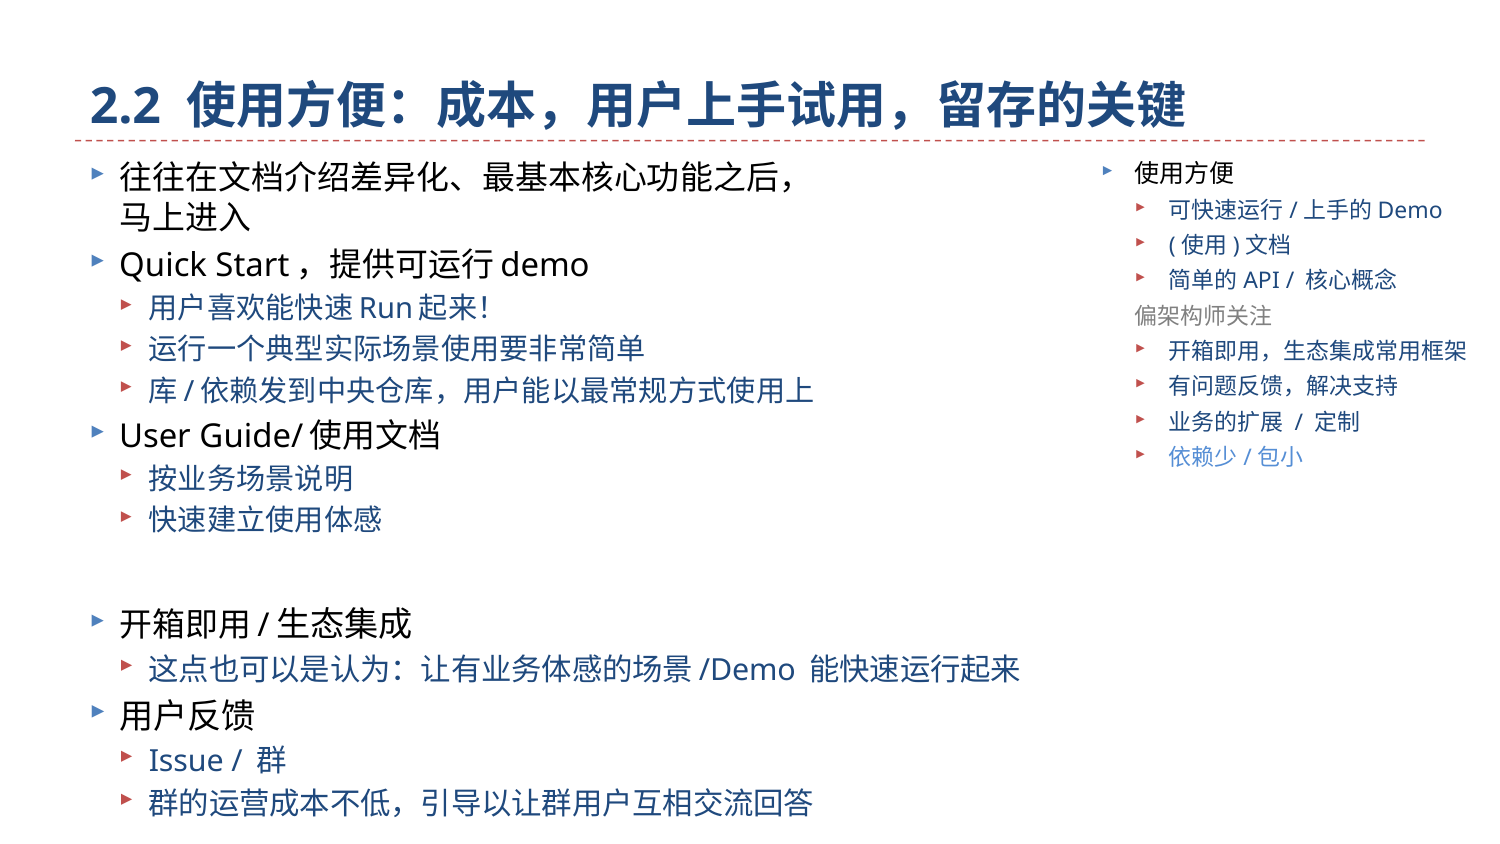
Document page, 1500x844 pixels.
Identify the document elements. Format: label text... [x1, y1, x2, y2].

title 2.2 使用方便：成本，用户上手试用，留存的关键 [75, 18, 1425, 141]
text_box 使用方便 可快速运行/上手的Demo (使用)文档 简单的API / 核心概念 偏架构师关注 开箱即用，生态集成常用框架 有问题反馈，解决支持 业务的扩展 / 定制 依赖少/包小 [1086, 150, 1500, 505]
list 往往在文档介绍差异化、最基本核心功能之后， 马上进入 Quick Start，提供可运行demo 用户喜欢能快速Run起来！ 运行一个典型实际场景使用要非常简单 库/依赖发到中央仓库，用户能以最常规方式使用上 User Guide/使用文档 按业务场景说明 快速建立使用体感 开箱即用/生态集成 这点也可以是认为：让有业务体感的场景/Demo 能快速运行起来 用户反馈 Issue / 群 群的运营成本不低，引导以让群用户互相交流回答 [74, 149, 1425, 836]
